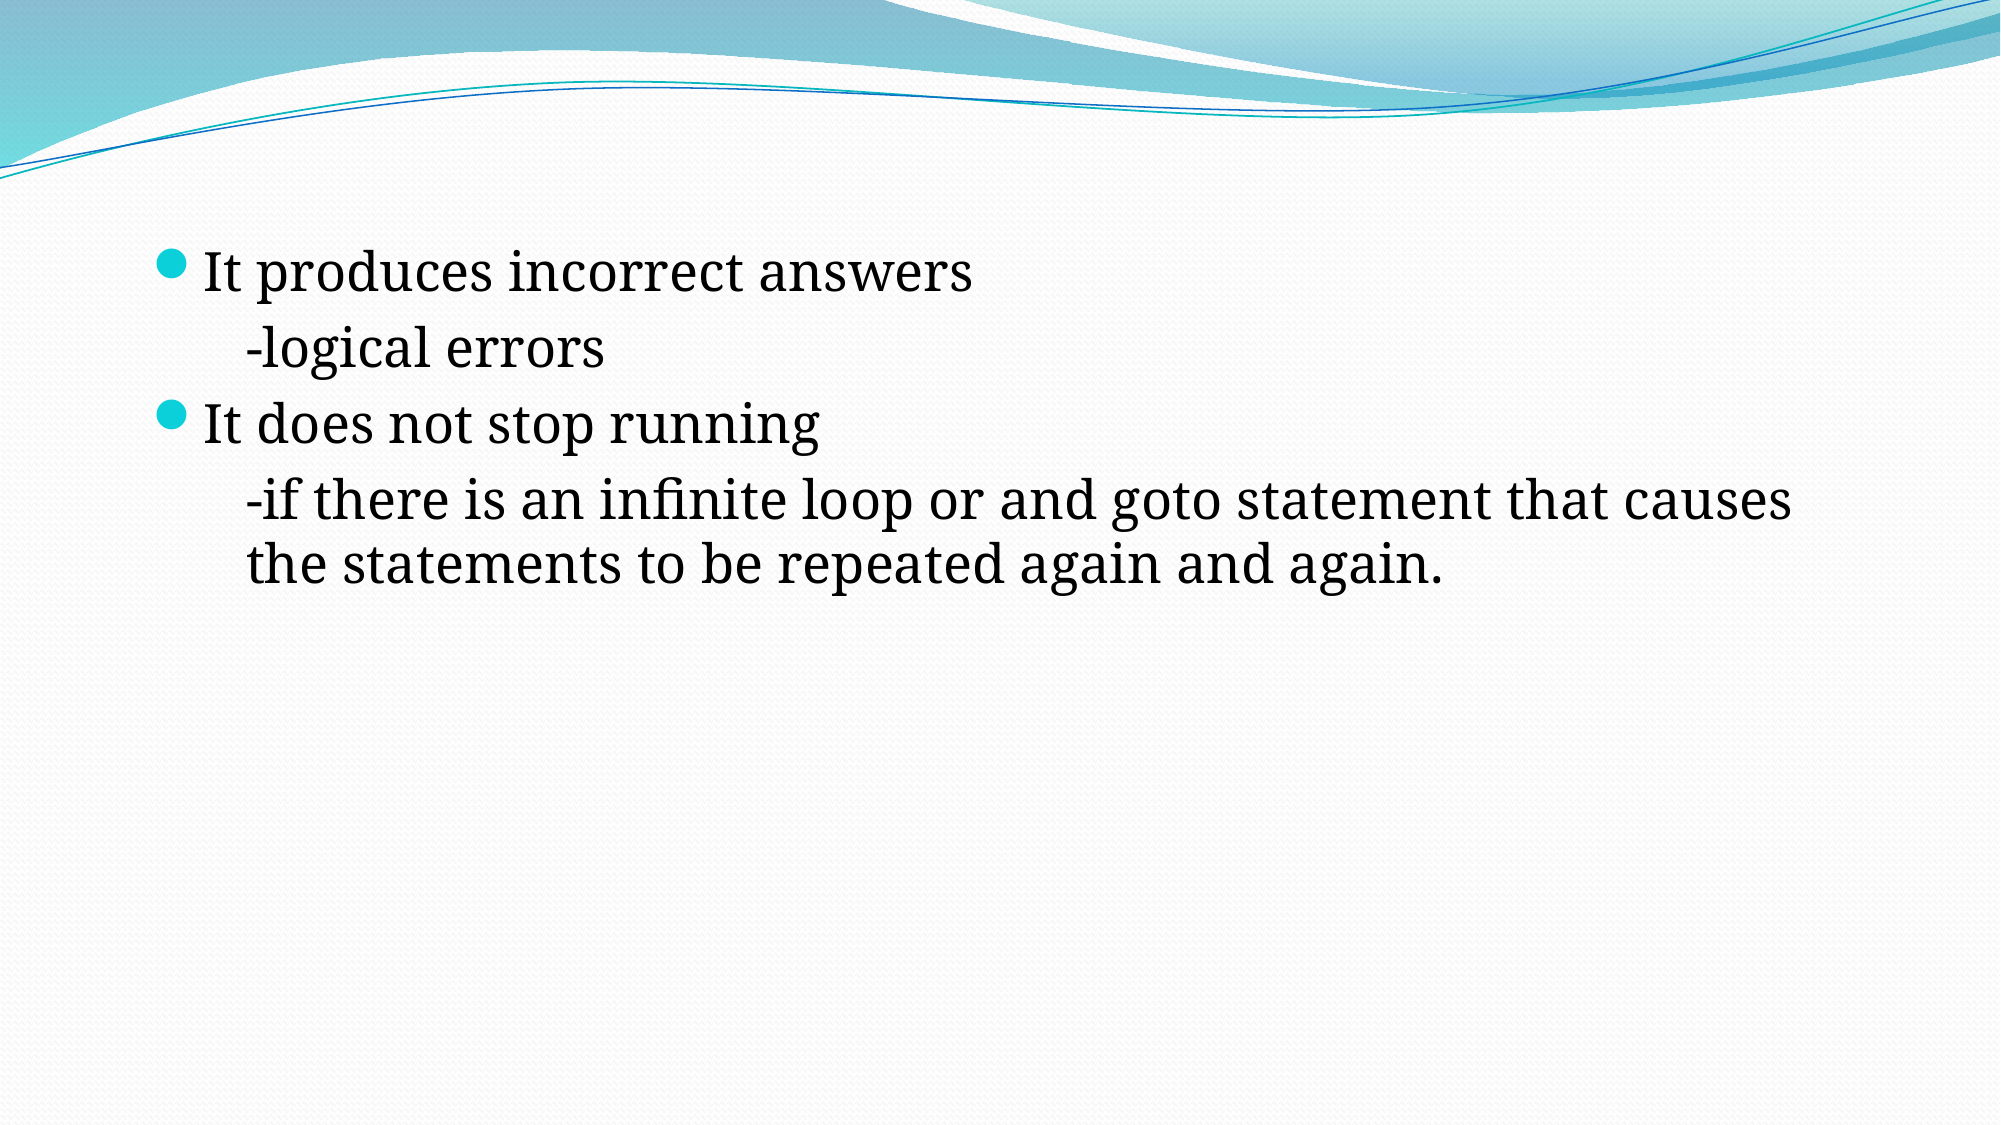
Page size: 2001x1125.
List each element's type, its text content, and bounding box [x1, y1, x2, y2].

list It produces incorrect answers -logical errors It does not stop running -if there is an infinite loop or and goto statement that causes the statements to be repeated again and again. [137, 230, 1863, 1014]
